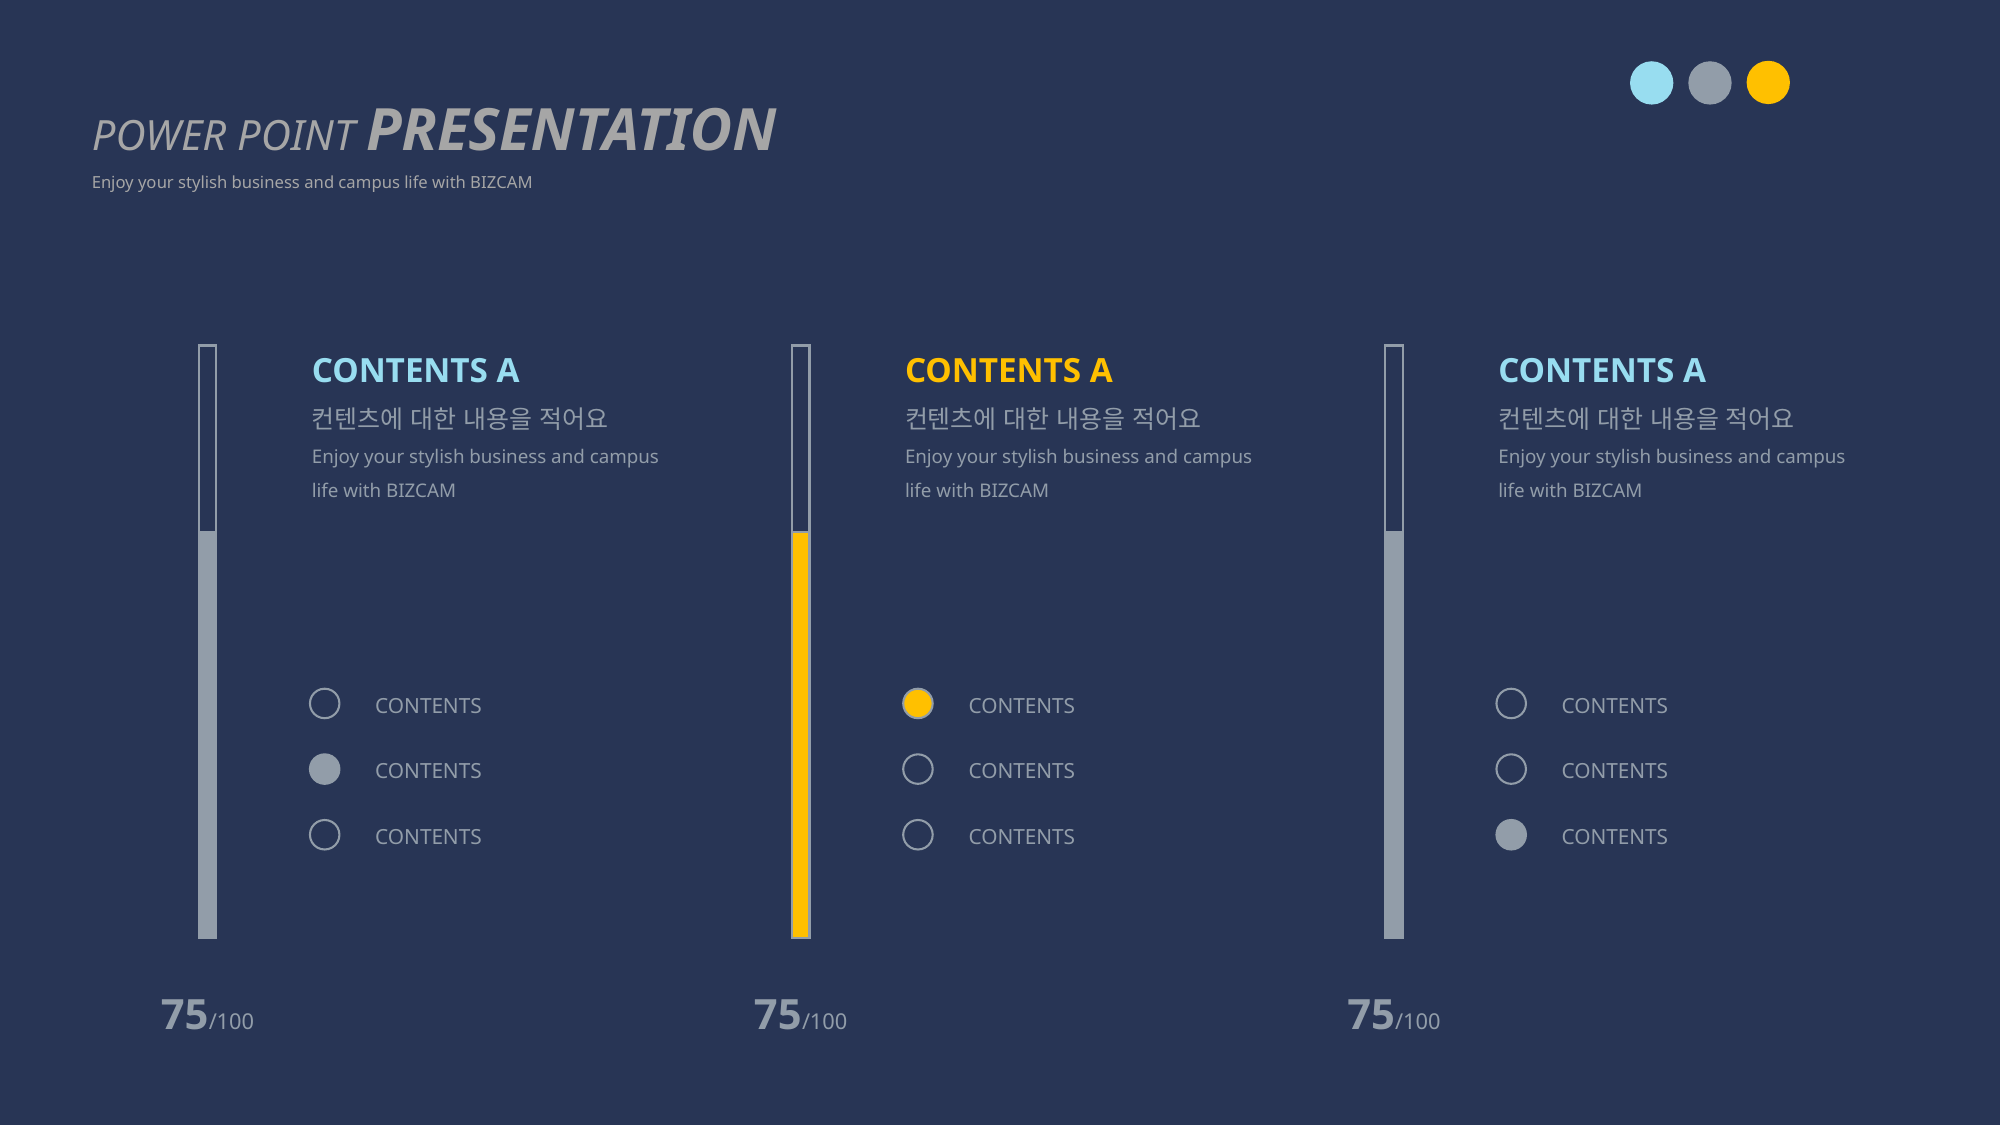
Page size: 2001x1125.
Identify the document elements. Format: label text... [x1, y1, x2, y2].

text_box [1495, 818, 1528, 851]
text_box CONTENTS A 컨텐츠에 대한 내용을 적어요 Enjoy your stylish business and campus life with BIZCAM [297, 321, 697, 509]
text_box CONTENTS [953, 750, 1090, 791]
text_box [902, 753, 934, 785]
text_box CONTENTS A 컨텐츠에 대한 내용을 적어요 Enjoy your stylish business and campus life with BIZCAM [890, 321, 1290, 509]
text_box [791, 344, 811, 531]
text_box [308, 818, 341, 851]
text_box [902, 687, 934, 720]
text_box CONTENTS [1546, 816, 1684, 856]
text_box CONTENTS [360, 750, 497, 791]
text_box [308, 753, 341, 785]
text_box [308, 687, 341, 720]
text_box 75/100 [1310, 980, 1478, 1045]
text_box [791, 531, 811, 939]
text_box 75/100 [123, 980, 292, 1045]
text_box CONTENTS [1546, 750, 1684, 791]
text_box CONTENTS [360, 684, 497, 725]
text_box [1628, 60, 1675, 106]
text_box CONTENTS [953, 816, 1090, 856]
text_box [1687, 60, 1733, 106]
text_box [198, 531, 217, 939]
text_box [198, 344, 217, 531]
text_box CONTENTS [1546, 684, 1684, 725]
text_box CONTENTS A 컨텐츠에 대한 내용을 적어요 Enjoy your stylish business and campus life with BIZCAM [1483, 321, 1884, 509]
text_box [902, 818, 934, 851]
text_box 75/100 [717, 980, 885, 1045]
text_box [1495, 753, 1528, 785]
text_box CONTENTS [360, 816, 497, 856]
text_box [1745, 59, 1792, 106]
text_box [1384, 531, 1404, 939]
text_box [1495, 687, 1528, 720]
text_box [1384, 344, 1404, 531]
text_box POWER POINT PRESENTATION Enjoy your stylish business and campus life with BIZCAM [77, 49, 859, 200]
text_box CONTENTS [953, 684, 1090, 725]
